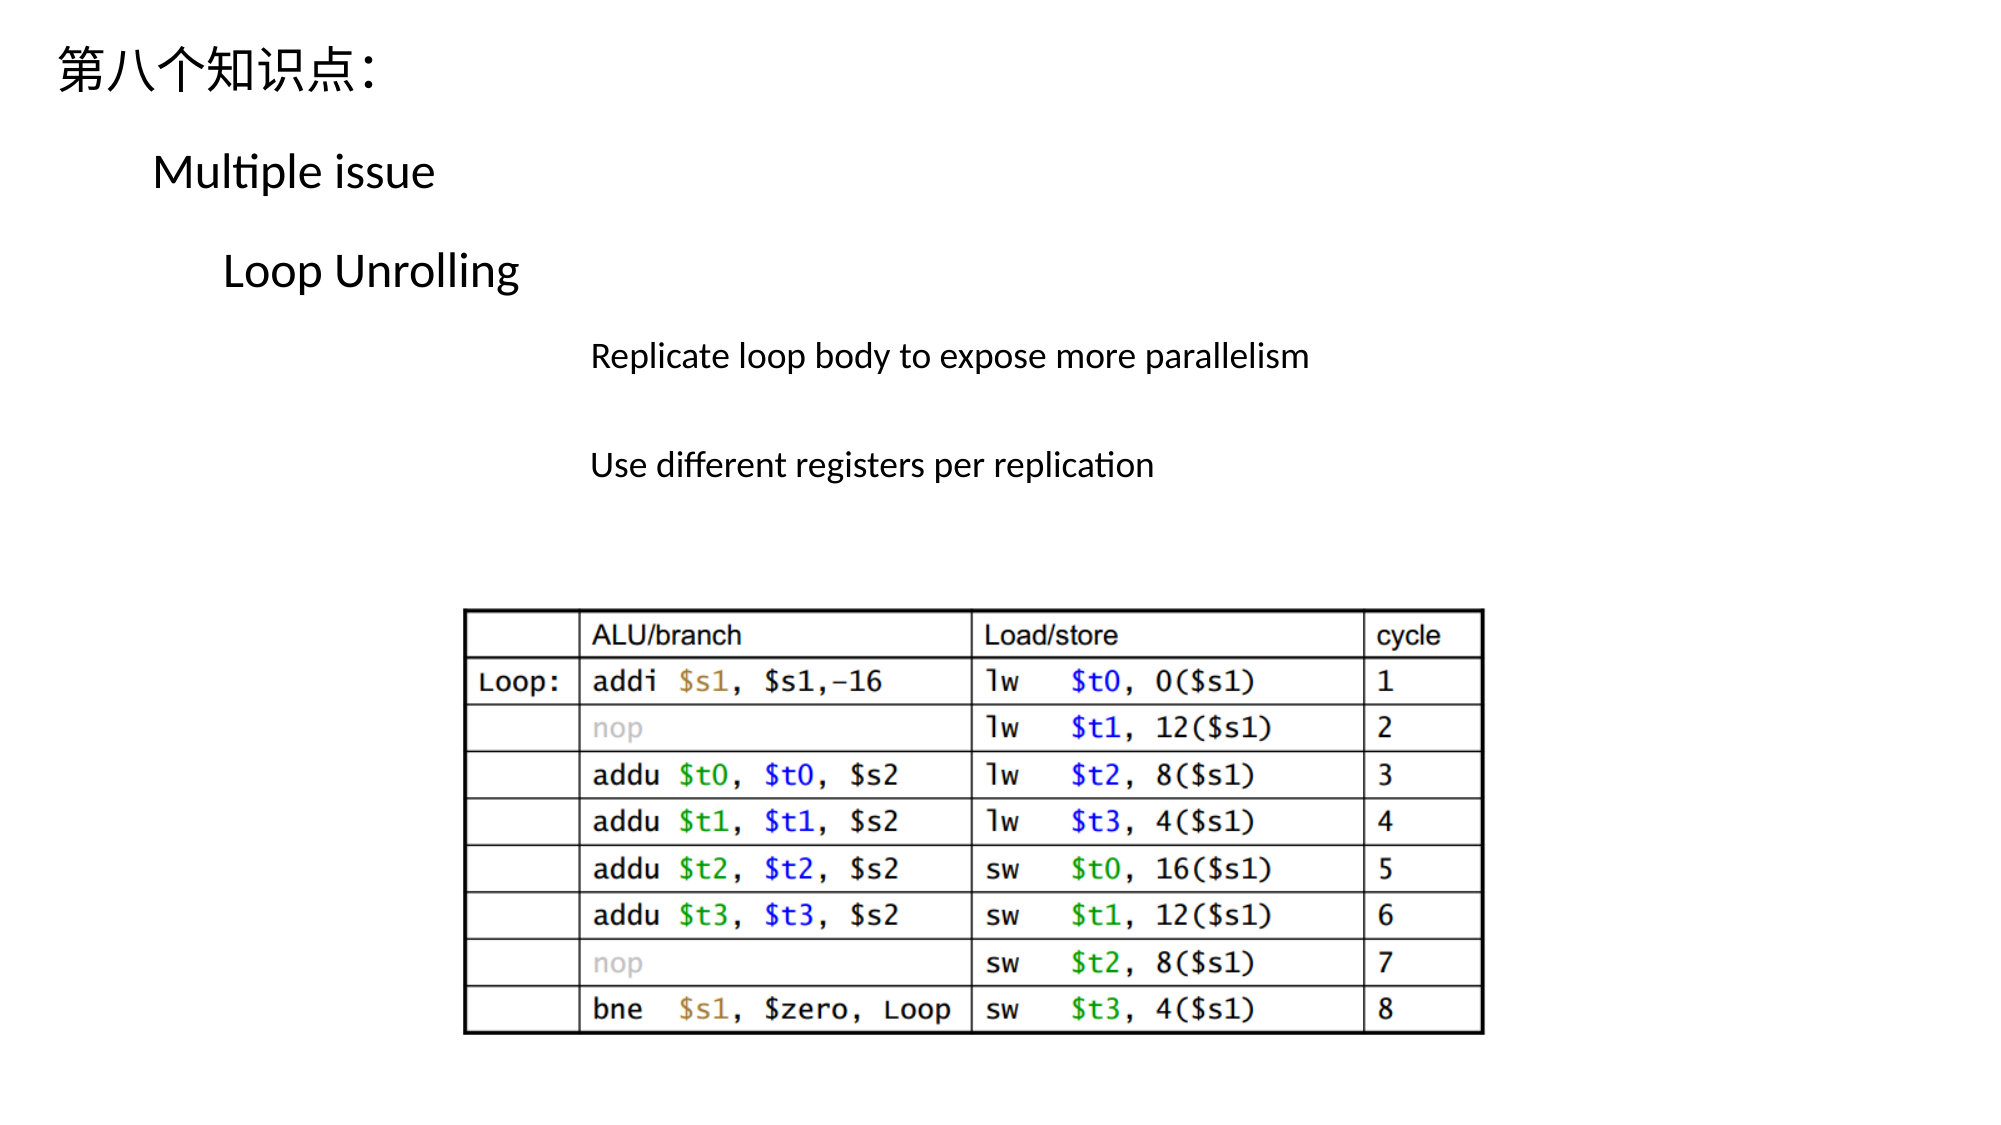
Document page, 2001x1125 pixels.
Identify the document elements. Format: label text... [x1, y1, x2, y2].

text_box Replicate loop body to expose more parallelism [576, 323, 1326, 384]
text_box Use different registers per replication [575, 432, 1171, 492]
picture [452, 601, 1516, 1060]
text_box Multiple issue [137, 130, 452, 206]
text_box Loop Unrolling [208, 230, 535, 306]
text_box 第八个知识点： [42, 31, 619, 107]
